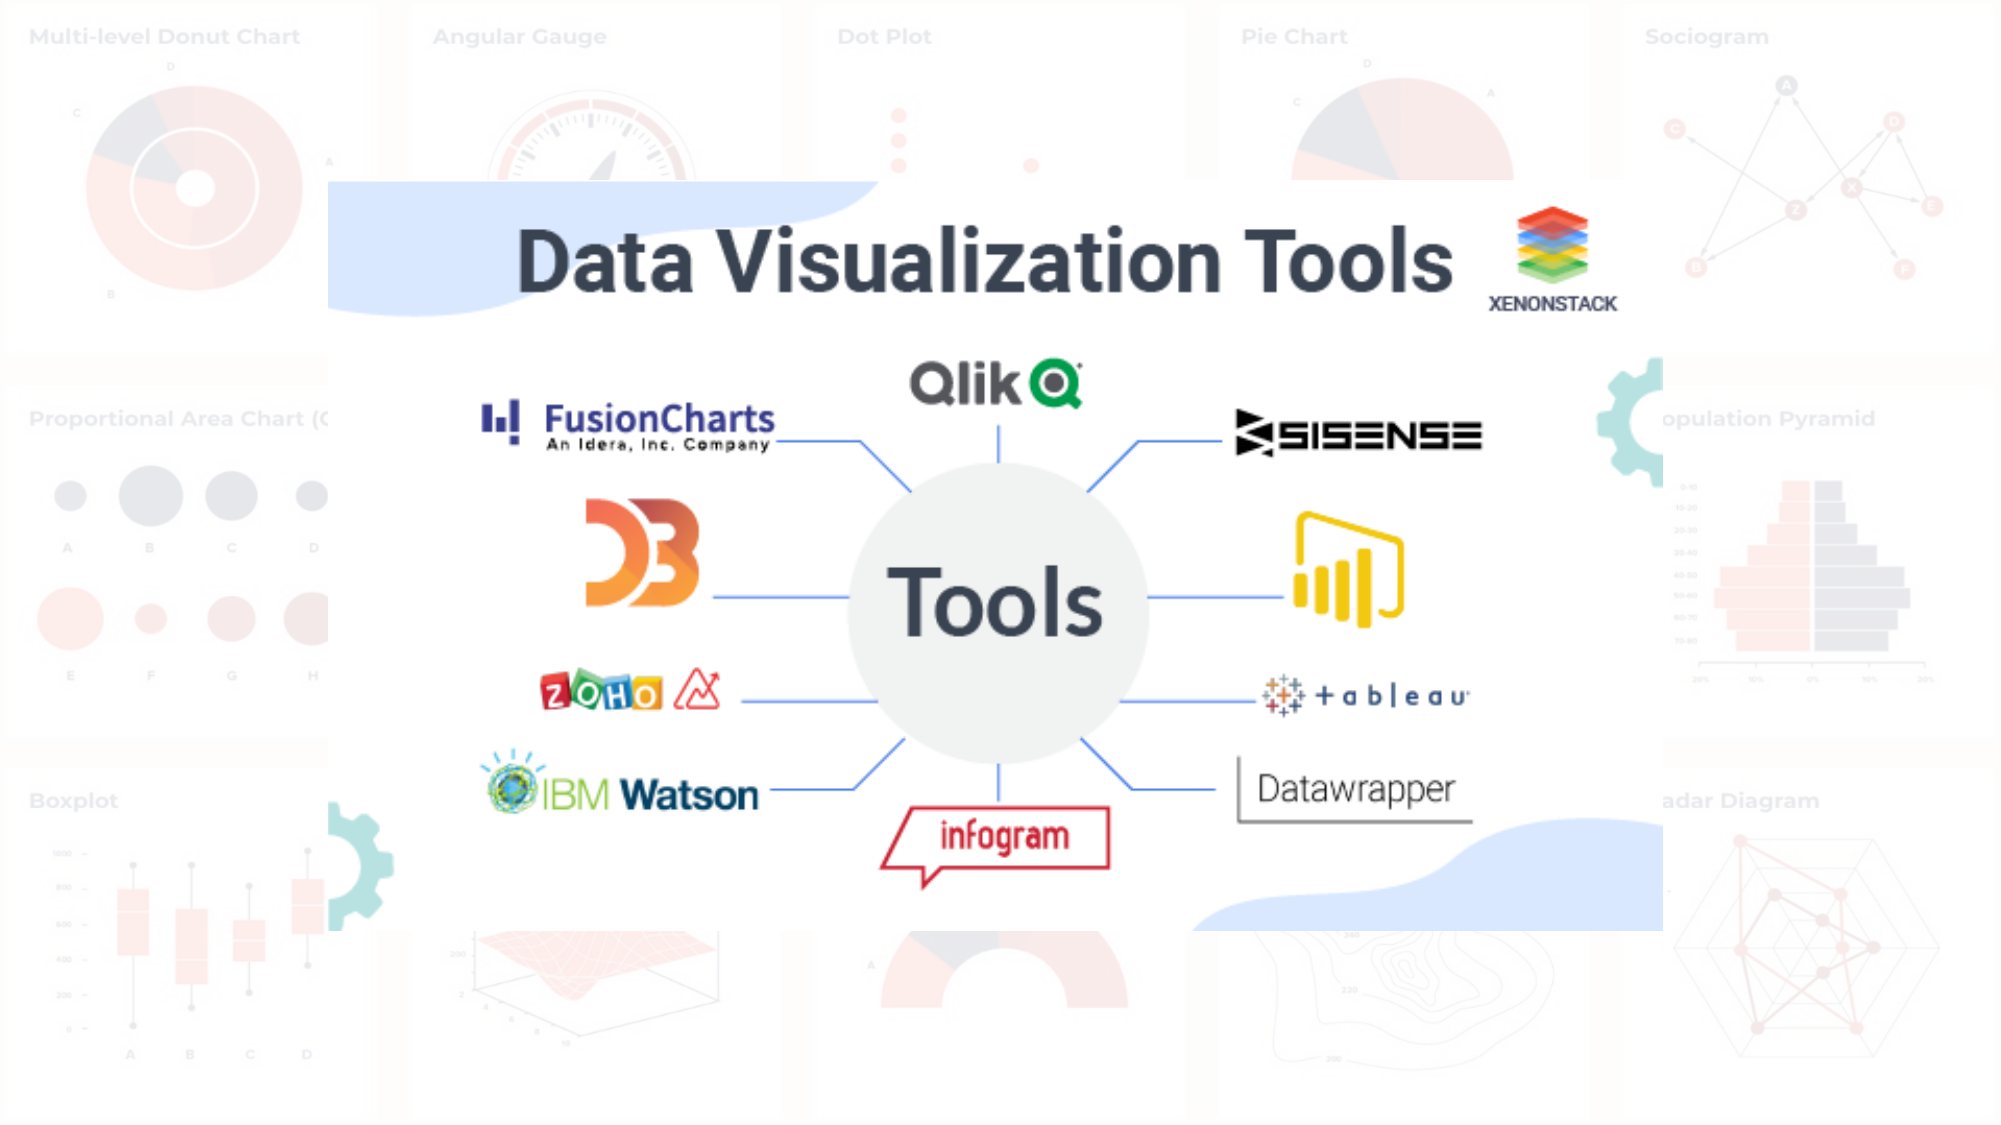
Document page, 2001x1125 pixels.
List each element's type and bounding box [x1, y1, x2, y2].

list [328, 180, 1663, 931]
